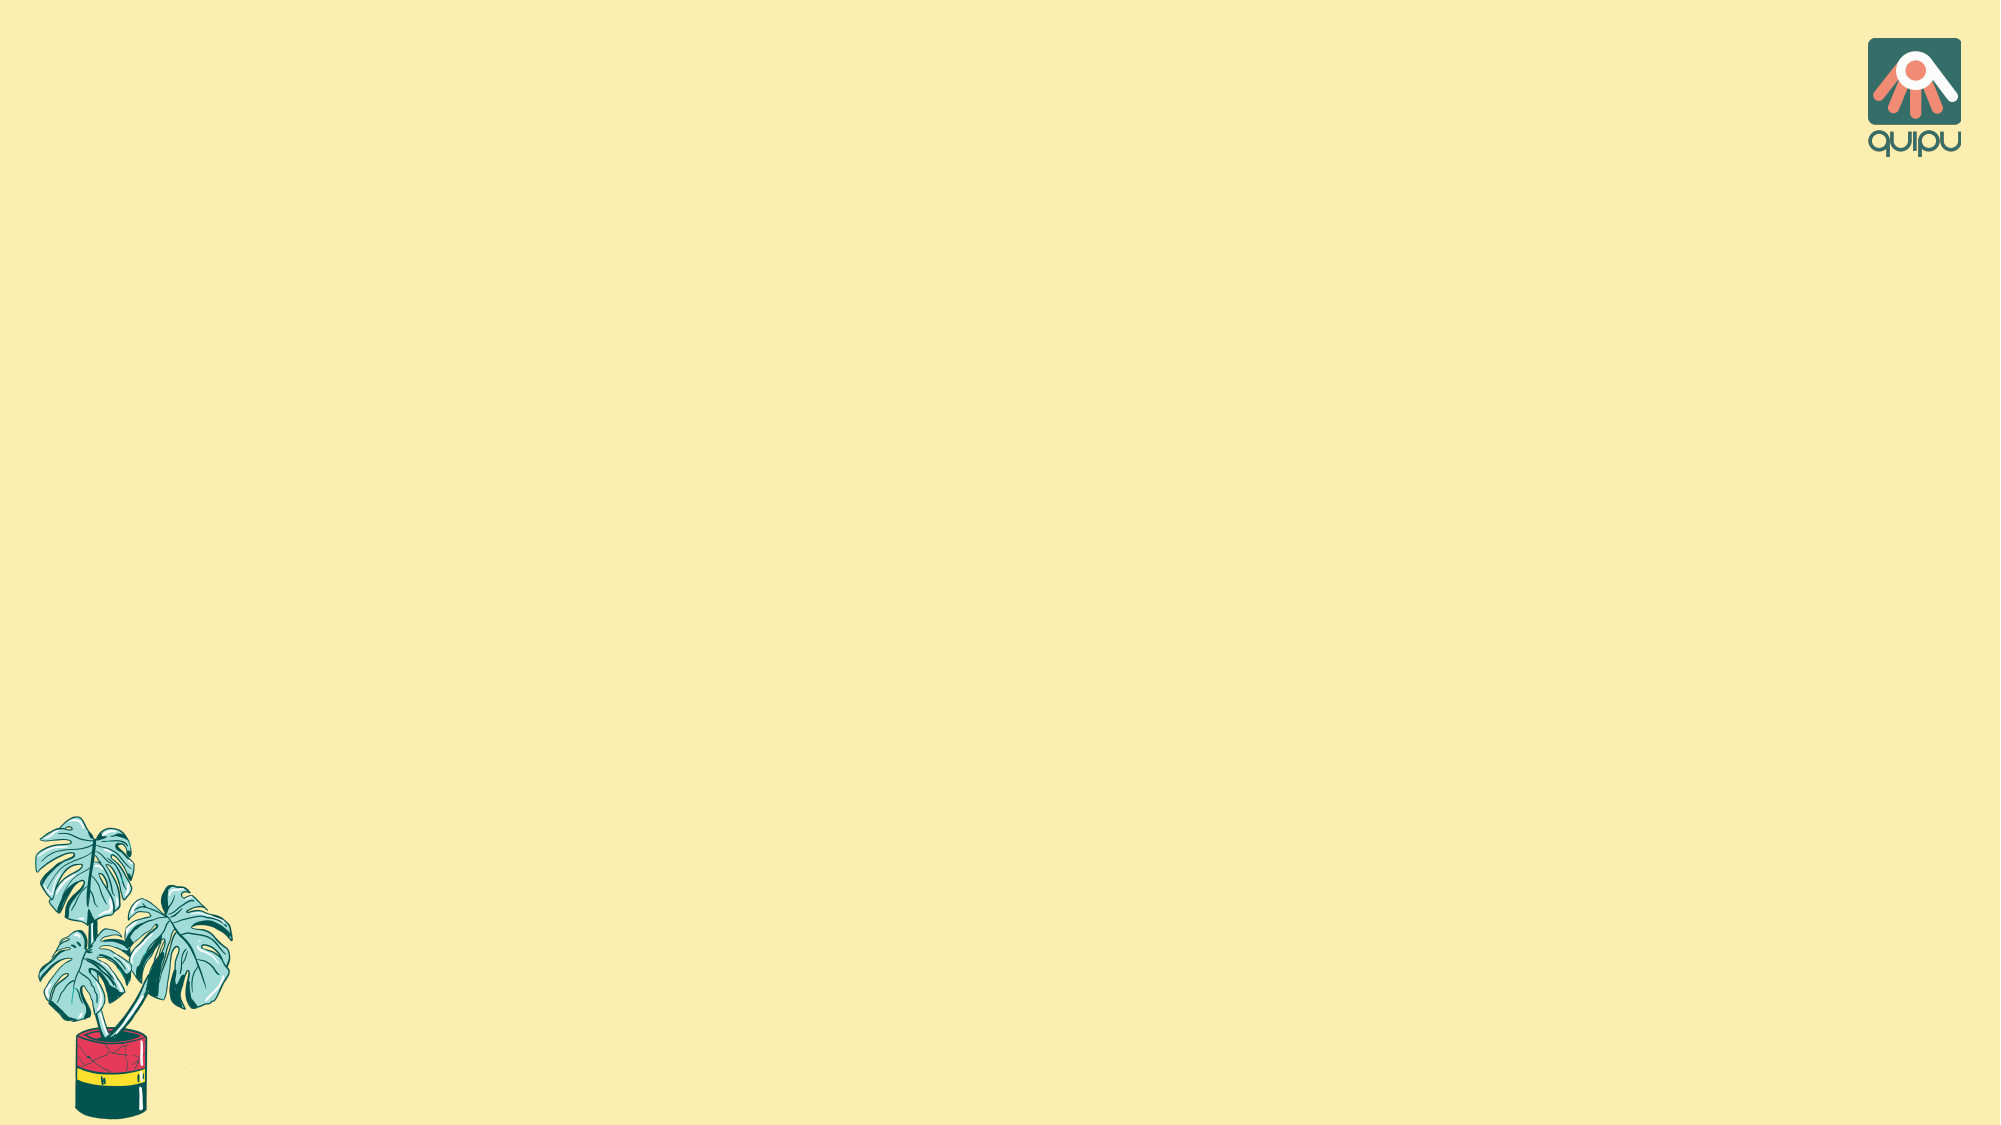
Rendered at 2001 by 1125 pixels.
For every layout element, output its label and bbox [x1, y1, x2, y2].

picture [1868, 38, 1961, 158]
picture [10, 796, 242, 1125]
